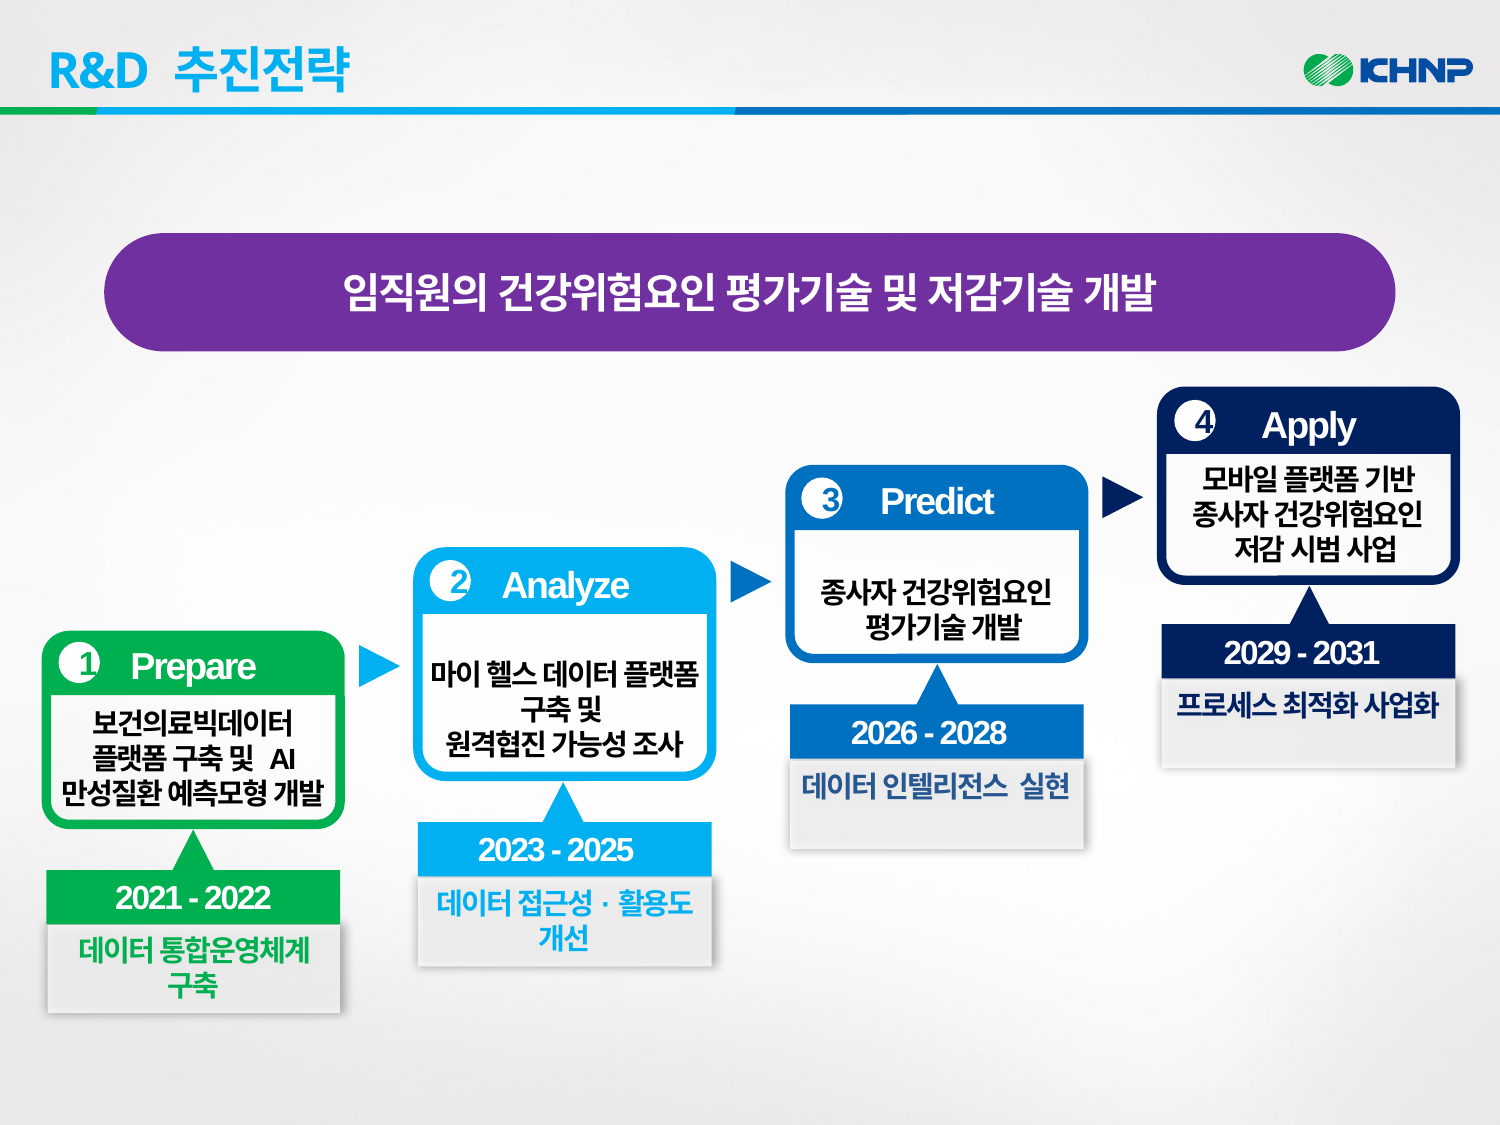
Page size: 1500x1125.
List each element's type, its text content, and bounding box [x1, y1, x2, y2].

title R&D 추진전략 [32, 31, 1327, 108]
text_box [46, 635, 341, 1014]
picture [0, 0, 1500, 107]
text_box [1100, 474, 1146, 521]
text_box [1161, 390, 1456, 769]
text_box 임직원의 건강위험요인 평가기술 및 저감기술 개발 [102, 231, 1398, 354]
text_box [789, 469, 1085, 850]
picture [1327, 74, 1334, 80]
picture [0, 115, 1500, 1125]
text_box [728, 558, 774, 605]
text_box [417, 551, 713, 967]
text_box [357, 643, 403, 689]
